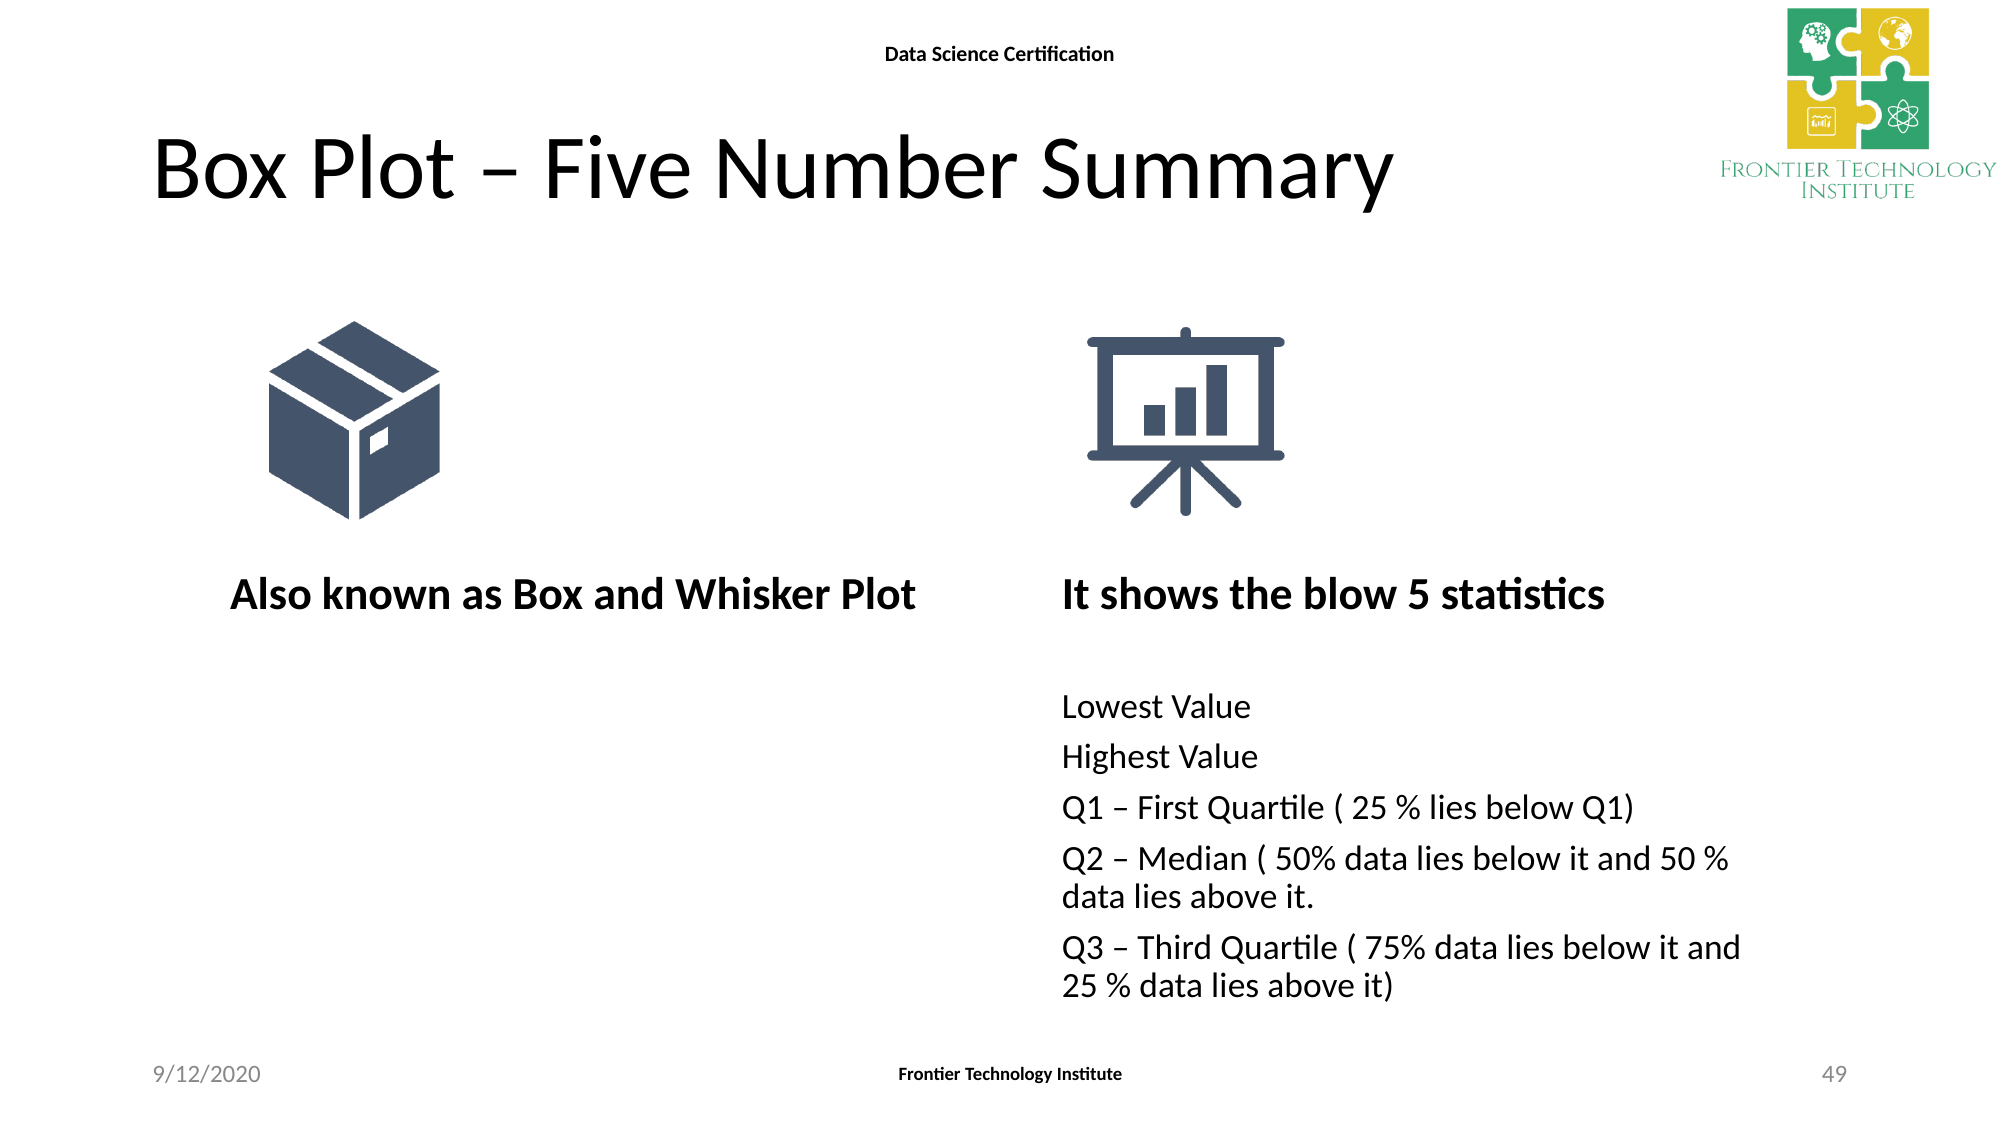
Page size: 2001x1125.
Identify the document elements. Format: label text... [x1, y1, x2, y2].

slide_number 49 [1412, 1042, 1863, 1103]
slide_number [137, 1042, 588, 1103]
picture [1715, 0, 2000, 204]
title Box Plot – Five Number Summary [137, 59, 1863, 278]
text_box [229, 299, 1771, 1014]
